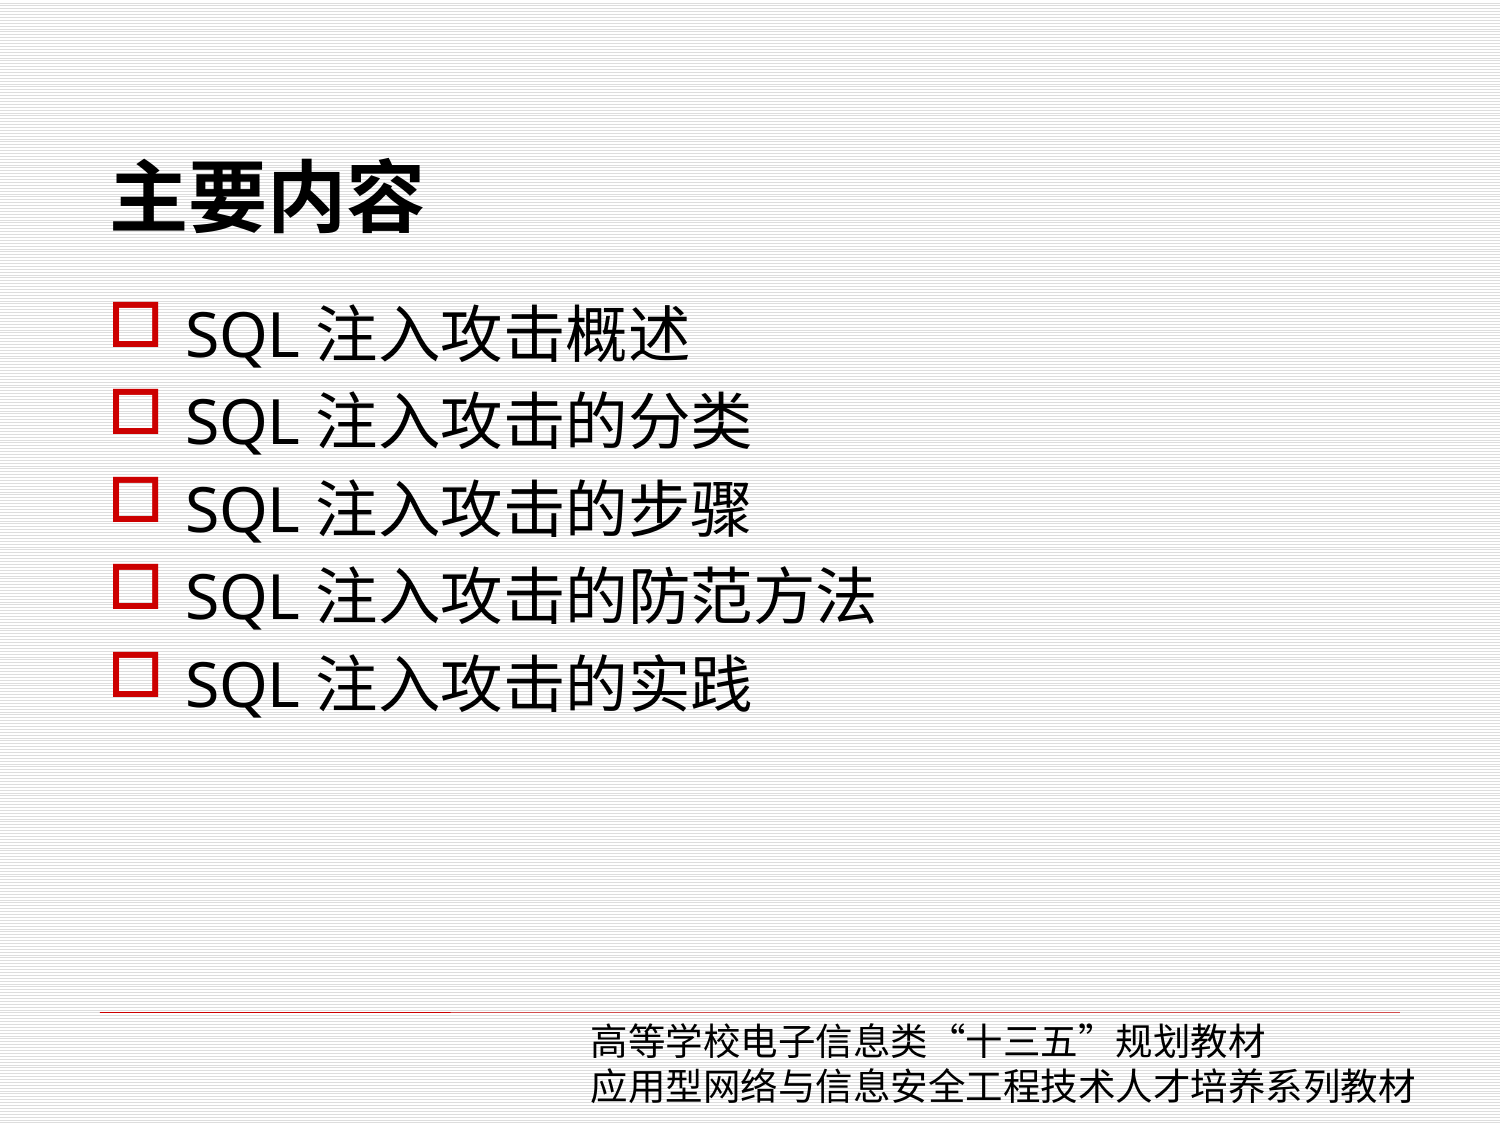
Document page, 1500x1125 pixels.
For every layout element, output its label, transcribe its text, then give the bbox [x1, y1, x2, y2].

text_box 高等学校电子信息类“十三五”规划教材 应用型网络与信息安全工程技术人才培养系列教材 [576, 1010, 1435, 1116]
list SQL注入攻击概述 SQL注入攻击的分类 SQL注入攻击的步骤 SQL注入攻击的防范方法 SQL注入攻击的实践 [92, 287, 1406, 988]
title 主要内容 [93, 135, 1407, 250]
